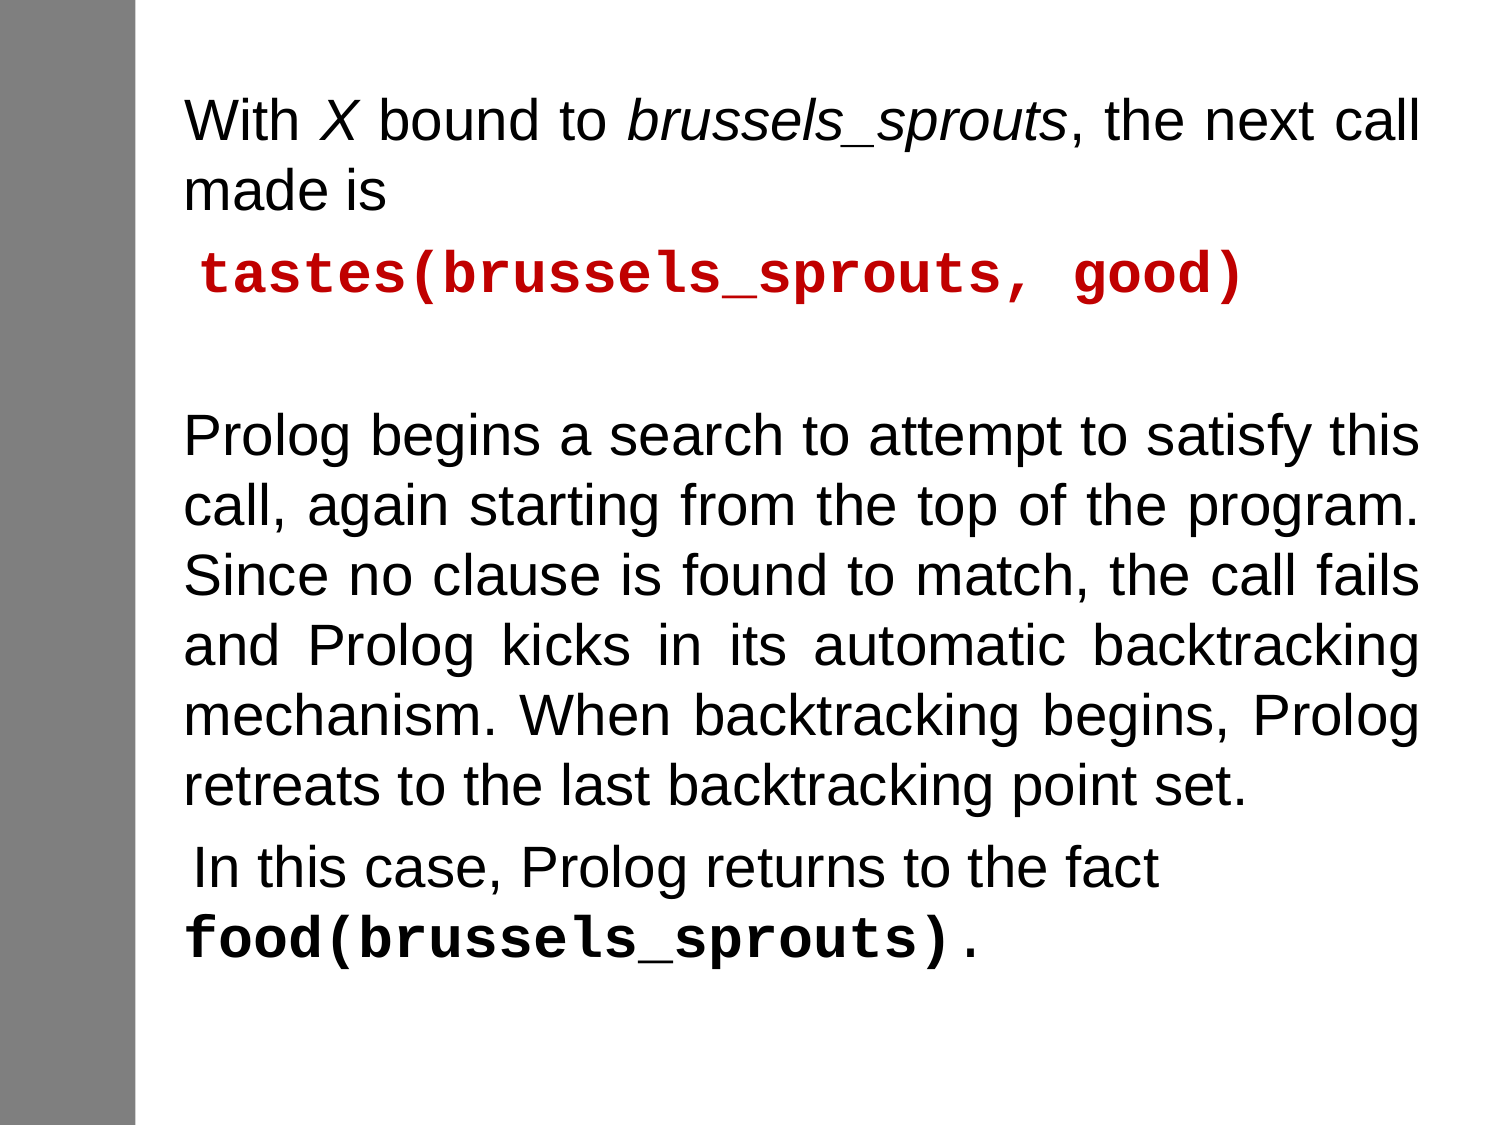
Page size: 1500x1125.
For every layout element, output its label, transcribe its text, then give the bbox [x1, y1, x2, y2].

list With X bound to brussels_sprouts, the next call made is tastes(brussels_sprouts, good) Prolog begins a search to attempt to satisfy this call, again starting from the top of the program. Since no clause is found to match, the call fails and Prolog kicks in its automatic backtracking mechanism. When backtracking begins, Prolog retreats to the last backtracking point set. In this case, Prolog returns to the fact food(brussels_sprouts). [112, 75, 1438, 1000]
